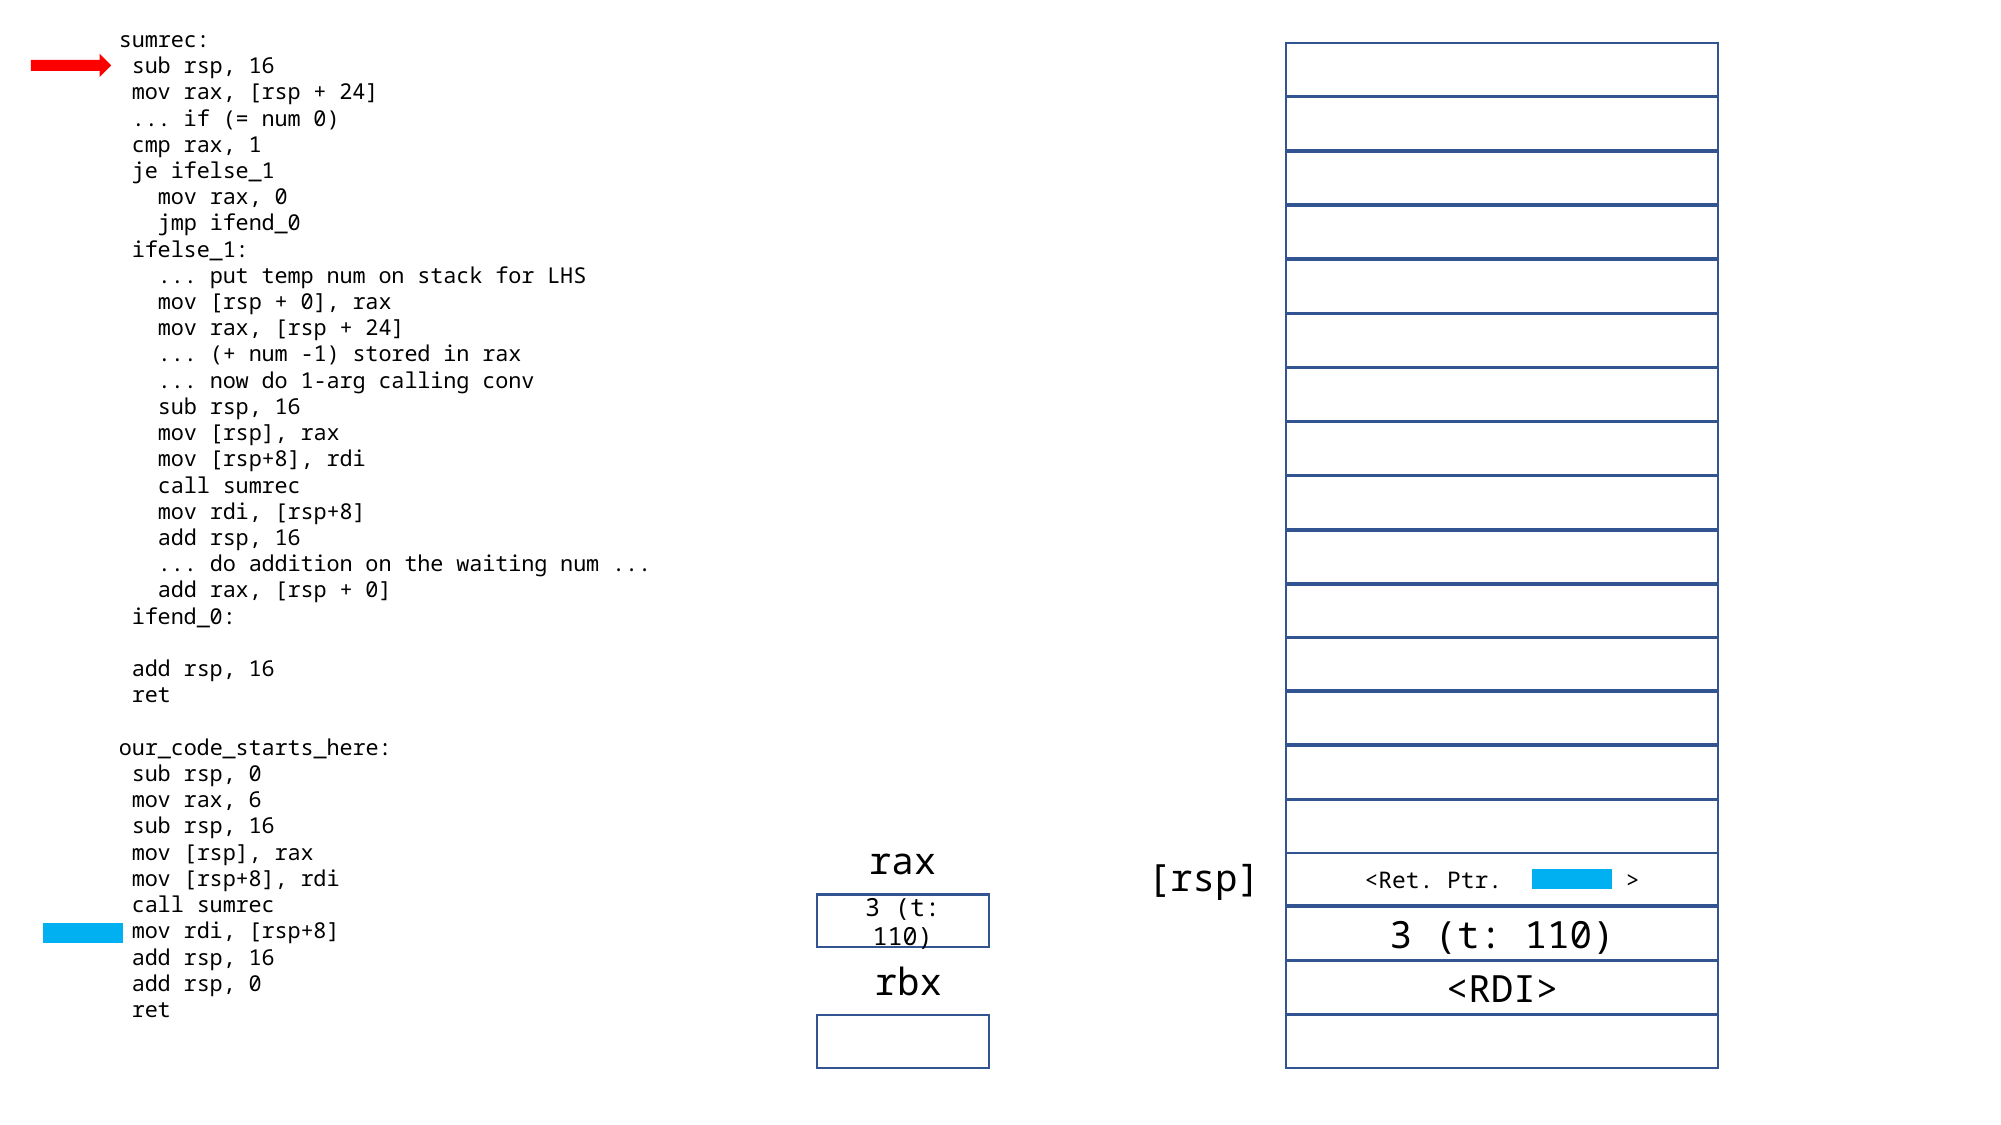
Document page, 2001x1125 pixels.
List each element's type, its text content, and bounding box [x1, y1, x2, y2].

text_box [816, 1014, 990, 1069]
text_box [1285, 530, 1719, 584]
text_box <RDI> [1285, 961, 1719, 1015]
text_box [1532, 869, 1612, 889]
text_box [1285, 97, 1719, 151]
text_box rax [816, 832, 990, 887]
text_box 3 (t: 110) [1285, 907, 1719, 961]
text_box [1285, 259, 1719, 314]
text_box [1285, 800, 1719, 854]
text_box [1285, 368, 1719, 422]
text_box rbx [827, 953, 990, 1008]
text_box [1285, 476, 1719, 530]
text_box [rsp] [1046, 849, 1276, 904]
text_box [1285, 584, 1719, 639]
text_box [1285, 314, 1719, 368]
text_box [1285, 691, 1719, 745]
text_box [1285, 151, 1719, 205]
text_box [1285, 639, 1719, 691]
text_box [1285, 42, 1719, 97]
text_box [1285, 745, 1719, 800]
text_box sumrec: sub rsp, 16 mov rax, [rsp + 24] ... if (= num 0) cmp rax, 1 je ifelse_1 mov rax, 0 jmp ifend_0 ifelse_1: ... put temp num on stack for LHS mov [rsp + 0], rax mov rax, [rsp + 24] ... (+ num -1) stored in rax ... now do 1-arg calling conv sub rsp, 16 mov [rsp], rax mov [rsp+8], rdi call sumrec mov rdi, [rsp+8] add rsp, 16 ... do addition on the waiting num ... add rax, [rsp + 0] ifend_0: add rsp, 16 ret our_code_starts_here: sub rsp, 0 mov rax, 6 sub rsp, 16 mov [rsp], rax mov [rsp+8], rdi call sumrec mov rdi, [rsp+8] add rsp, 16 add rsp, 0 ret [104, 18, 671, 1030]
text_box [30, 53, 112, 77]
text_box [1285, 205, 1719, 259]
text_box <Ret. Ptr. > [1285, 854, 1719, 907]
text_box [1285, 1015, 1719, 1069]
text_box [1285, 422, 1719, 476]
text_box 3 (t: 110) [816, 893, 990, 948]
text_box [43, 923, 123, 943]
